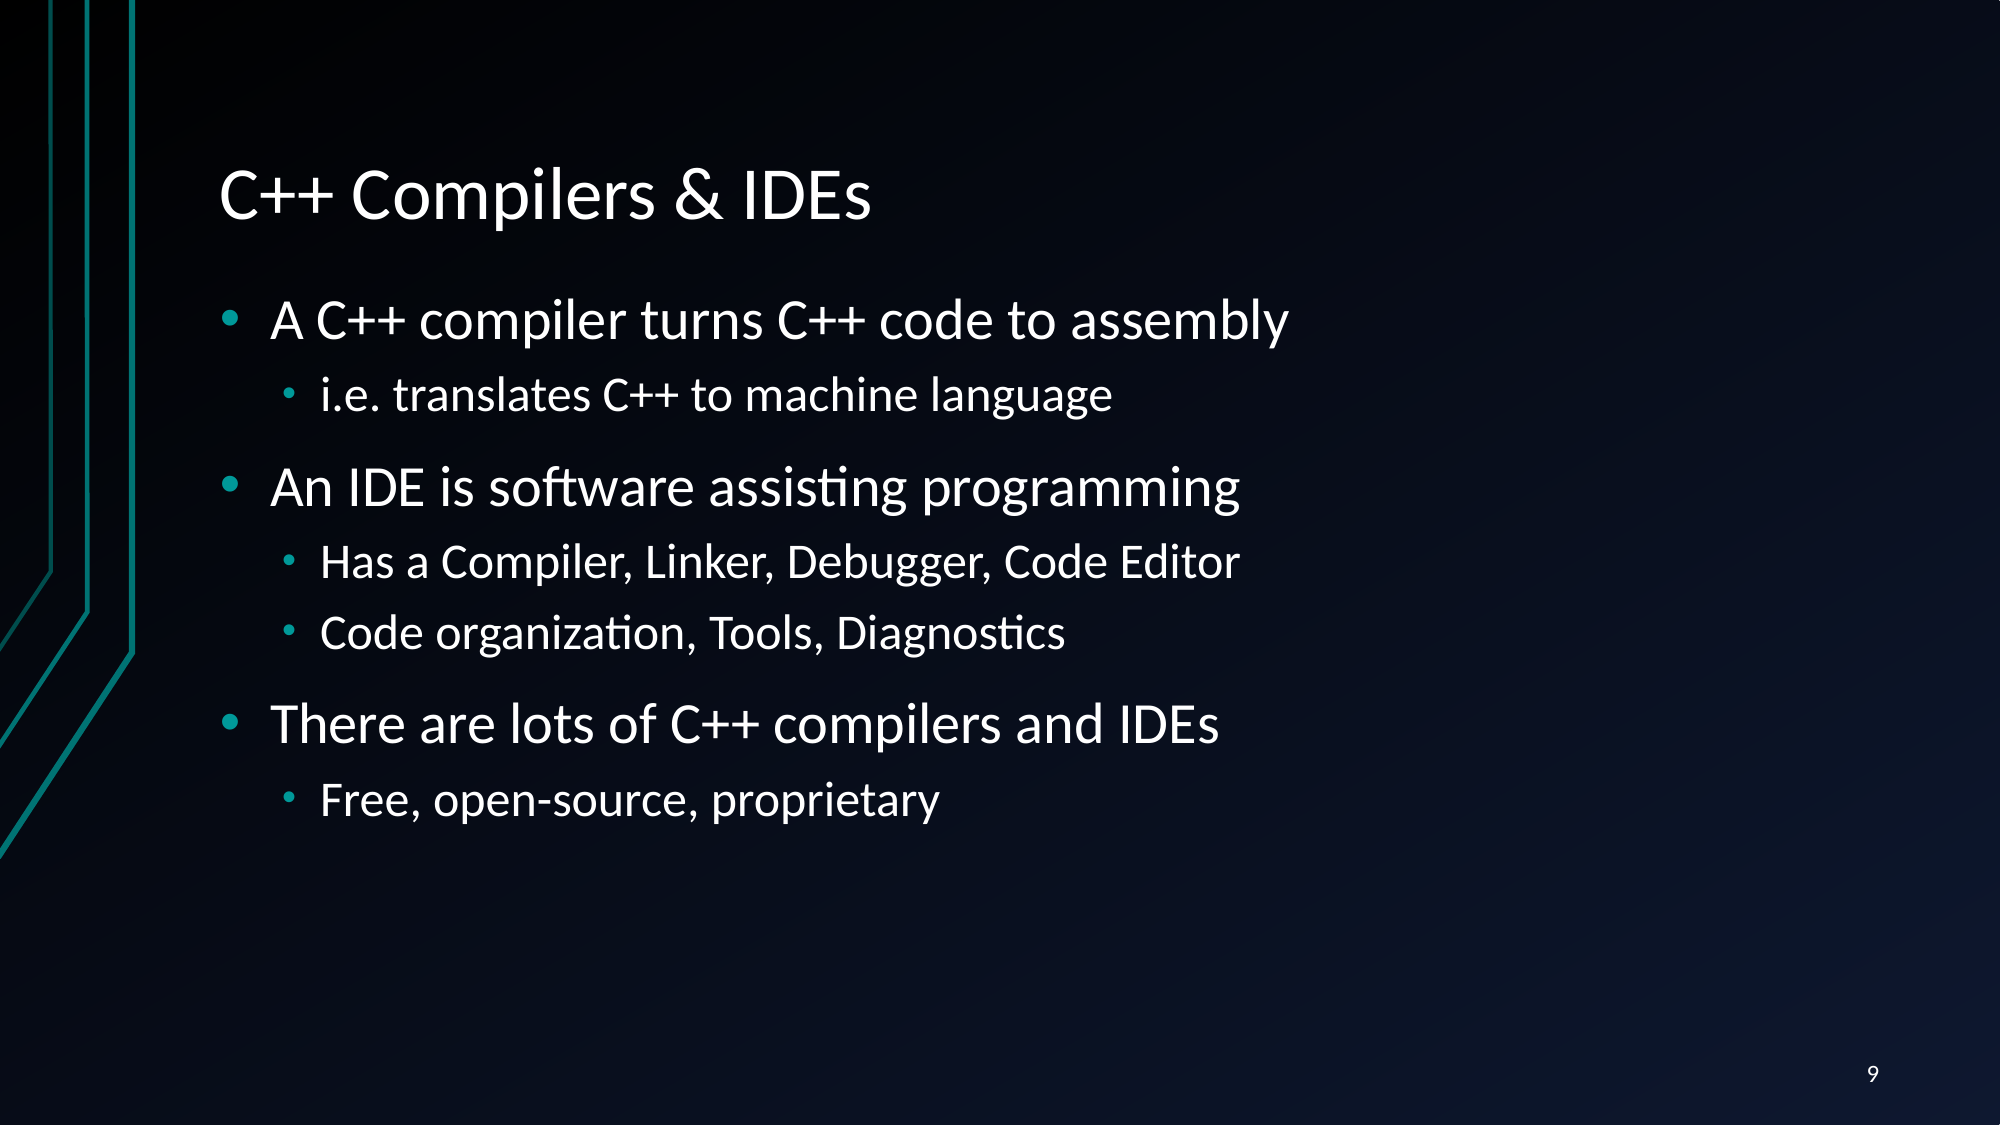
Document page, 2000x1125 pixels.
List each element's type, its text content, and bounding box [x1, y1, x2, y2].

list A C++ compiler turns C++ code to assembly i.e. translates C++ to machine language An IDE is software assisting programming Has a Compiler, Linker, Debugger, Code Editor Code organization, Tools, Diagnostics There are lots of C++ compilers and IDEs Free, open-source, proprietary [199, 279, 1900, 1012]
title C++ Compilers & IDEs [199, 45, 1900, 246]
slide_number 9 [1732, 1042, 1900, 1103]
